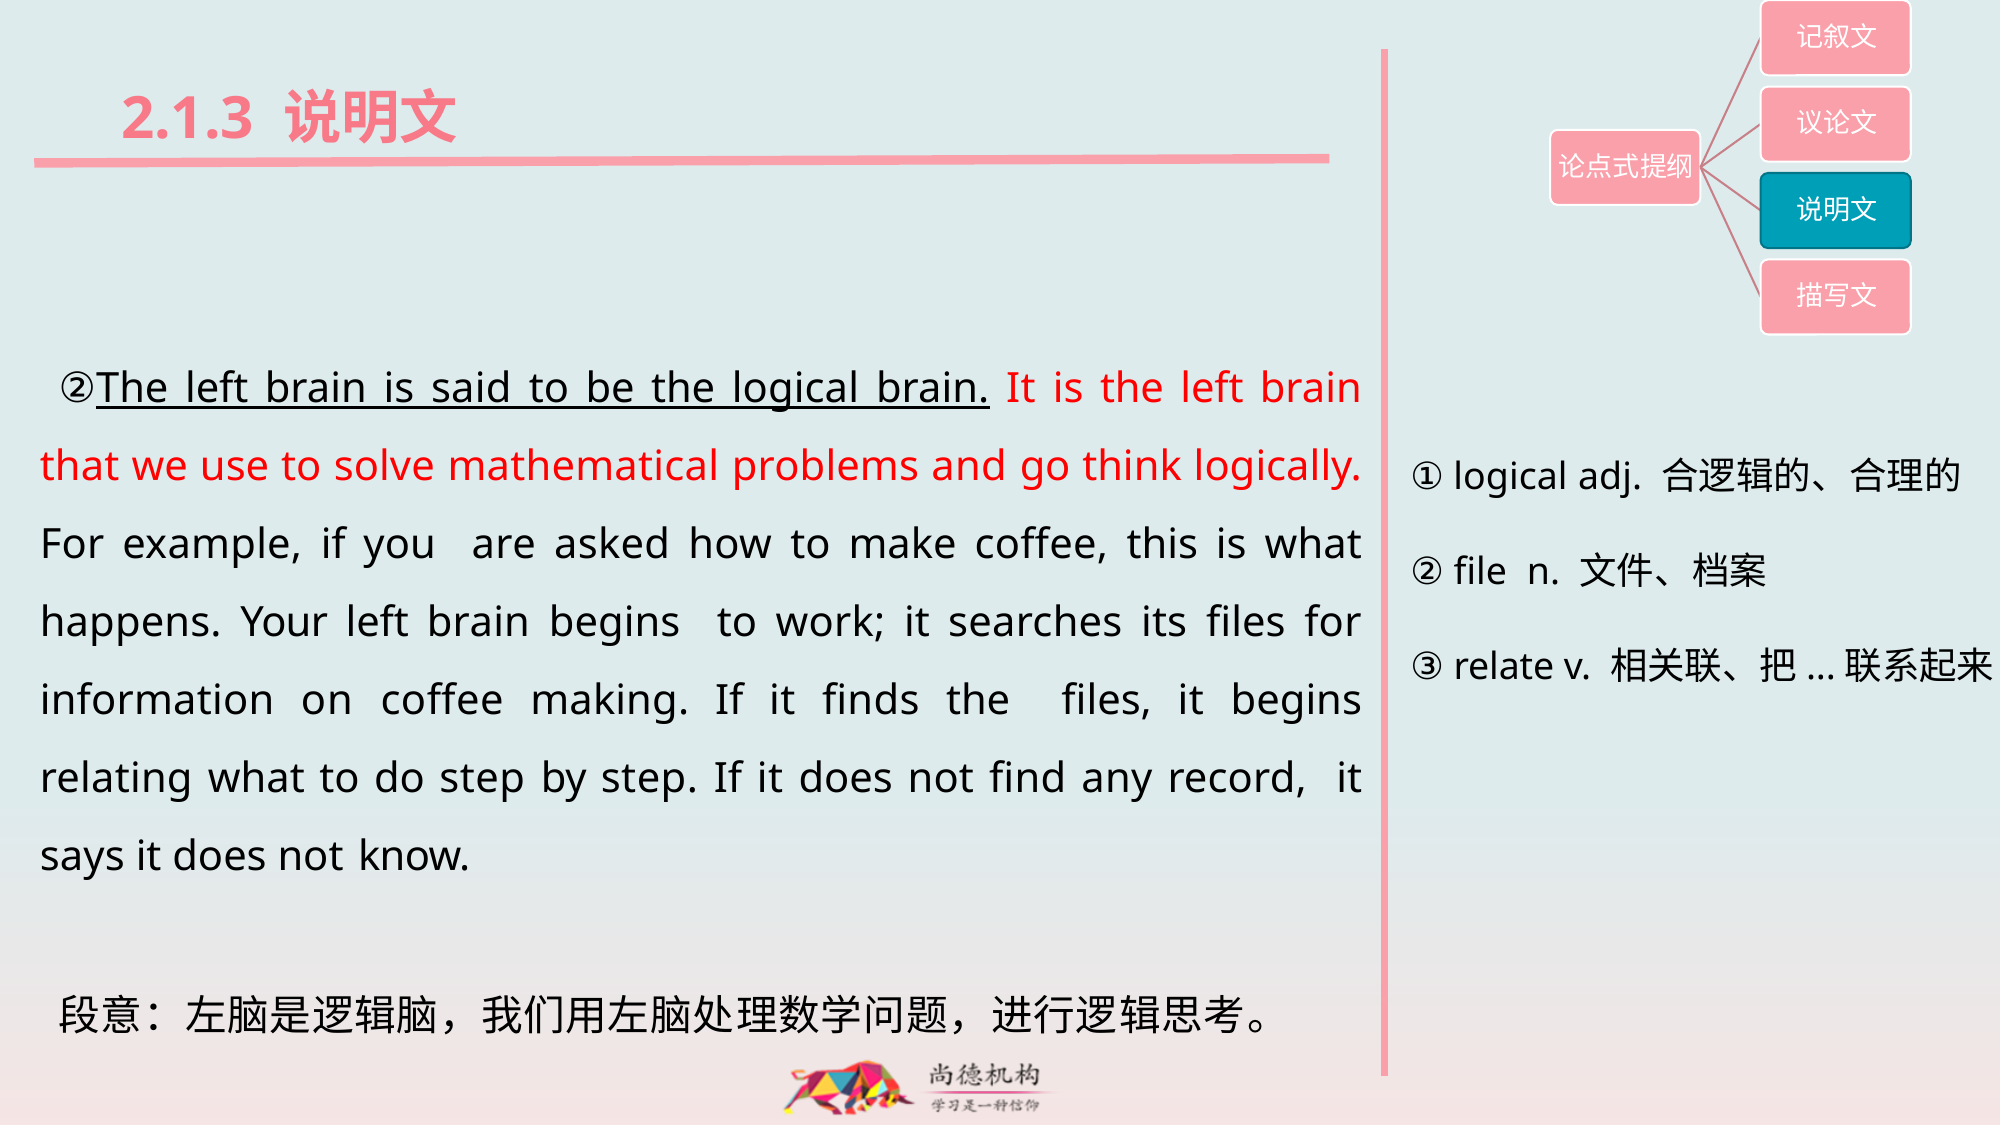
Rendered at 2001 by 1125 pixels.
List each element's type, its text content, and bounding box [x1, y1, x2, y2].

text_box ②The left brain is said to be the logical brain. It is the left brain that we use to solve mathematical problems and go think logically. For example, if you are asked how to make coffee, this is what happens. Your left brain begins to work; it searches its files for information on coffee making. If it finds the files, it begins relating what to do step by step. If it does not find any record, it says it does not know. 段意：左脑是逻辑脑，我们用左脑处理数学问题，进行逻辑思考。 [22, 325, 1378, 1125]
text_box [34, 158, 1330, 163]
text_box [1495, 0, 1966, 335]
text_box 2.1.3 说明文 [106, 73, 1360, 158]
text_box ① logical adj. 合逻辑的、合理的 ② file n. 文件、档案 ③ relate v. 相关联、把...联系起来 [1408, 402, 2000, 776]
